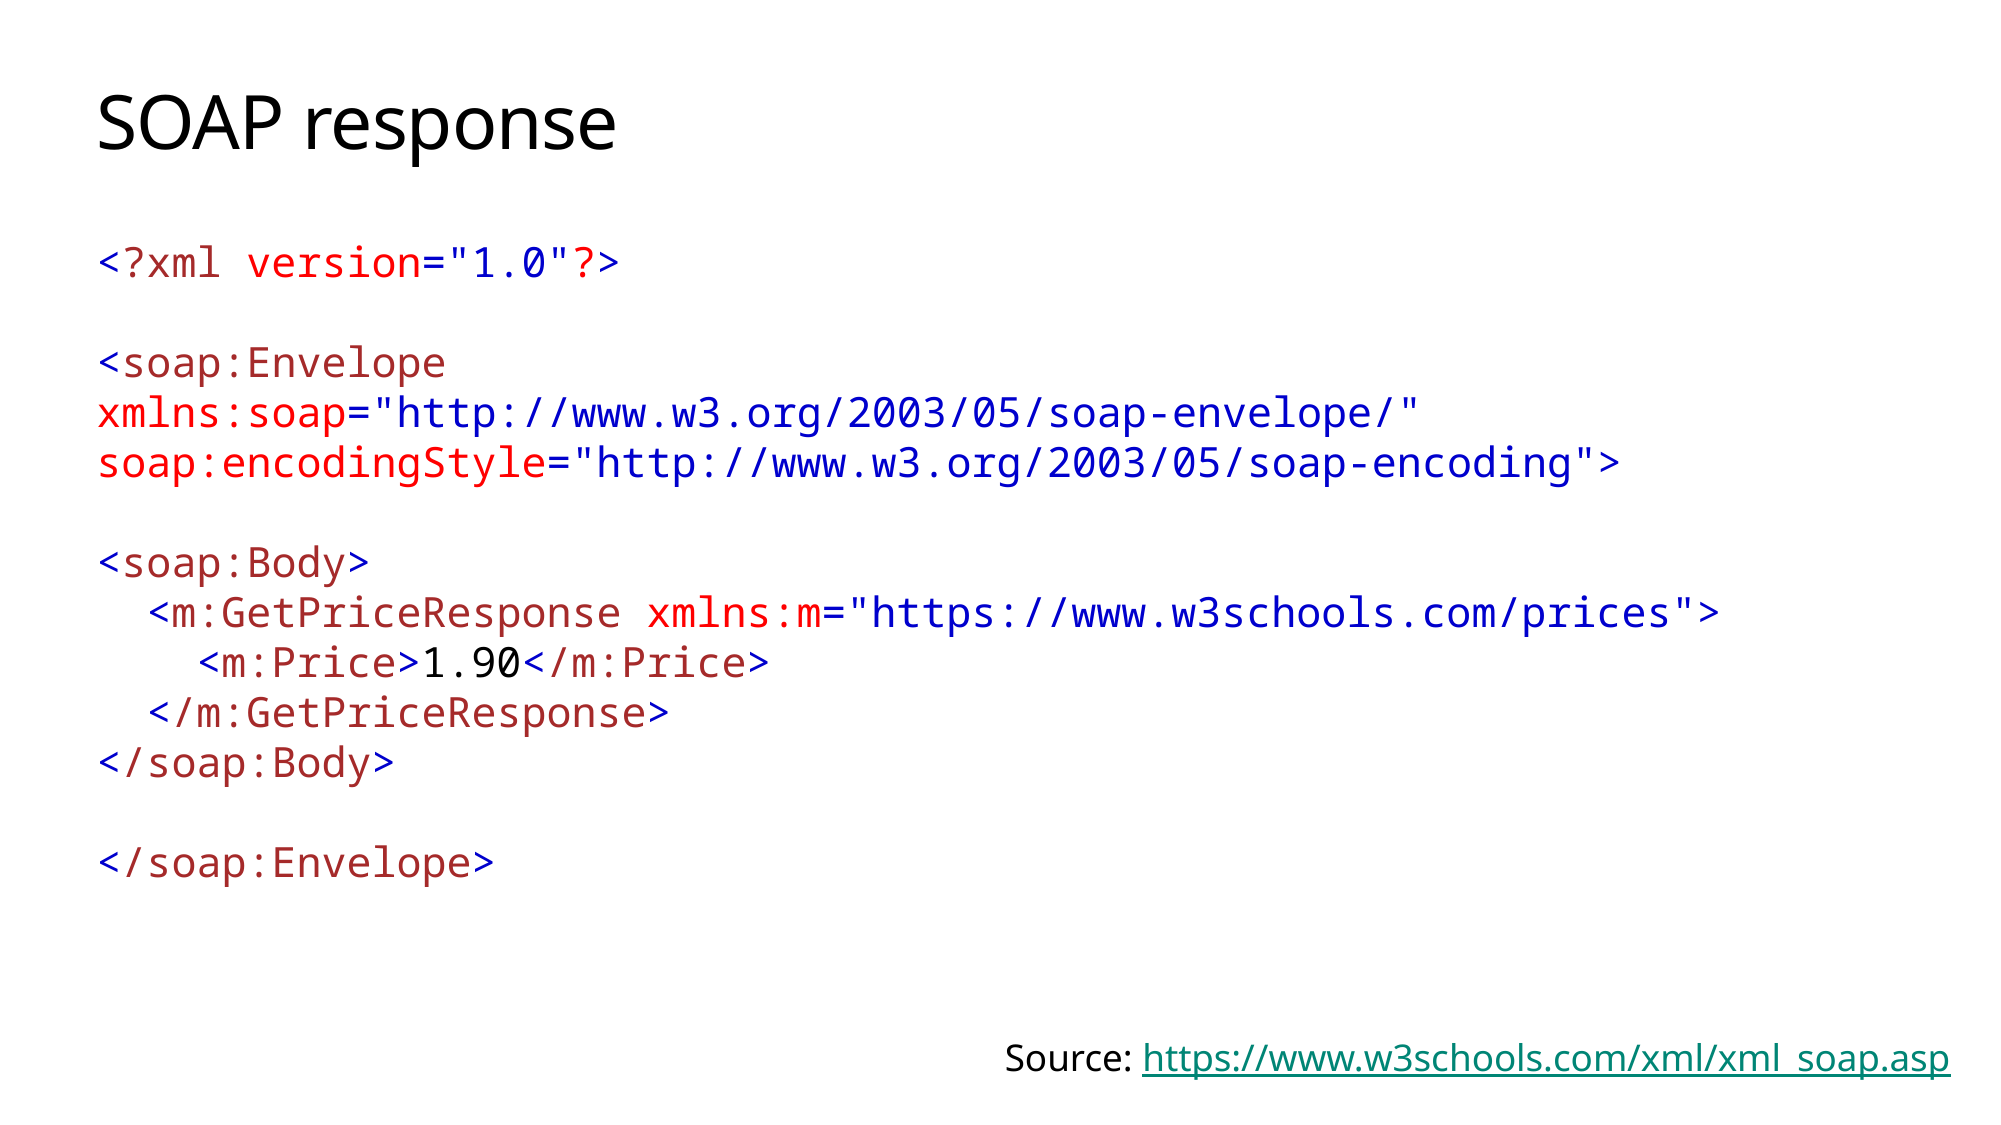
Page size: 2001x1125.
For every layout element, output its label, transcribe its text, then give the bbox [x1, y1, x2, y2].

title SOAP response [96, 75, 1904, 166]
text_box Source: https://www.w3schools.com/xml/xml_soap.asp [860, 1026, 1966, 1092]
list <?xml version="1.0"?> <soap:Envelope xmlns:soap="http://www.w3.org/2003/05/soap-envelope/" soap:encodingStyle="http://www.w3.org/2003/05/soap-encoding"> <soap:Body> <m:GetPriceResponse xmlns:m="https://www.w3schools.com/prices"> <m:Price>1.90</m:Price> </m:GetPriceResponse> </soap:Body> </soap:Envelope> [96, 235, 1904, 892]
